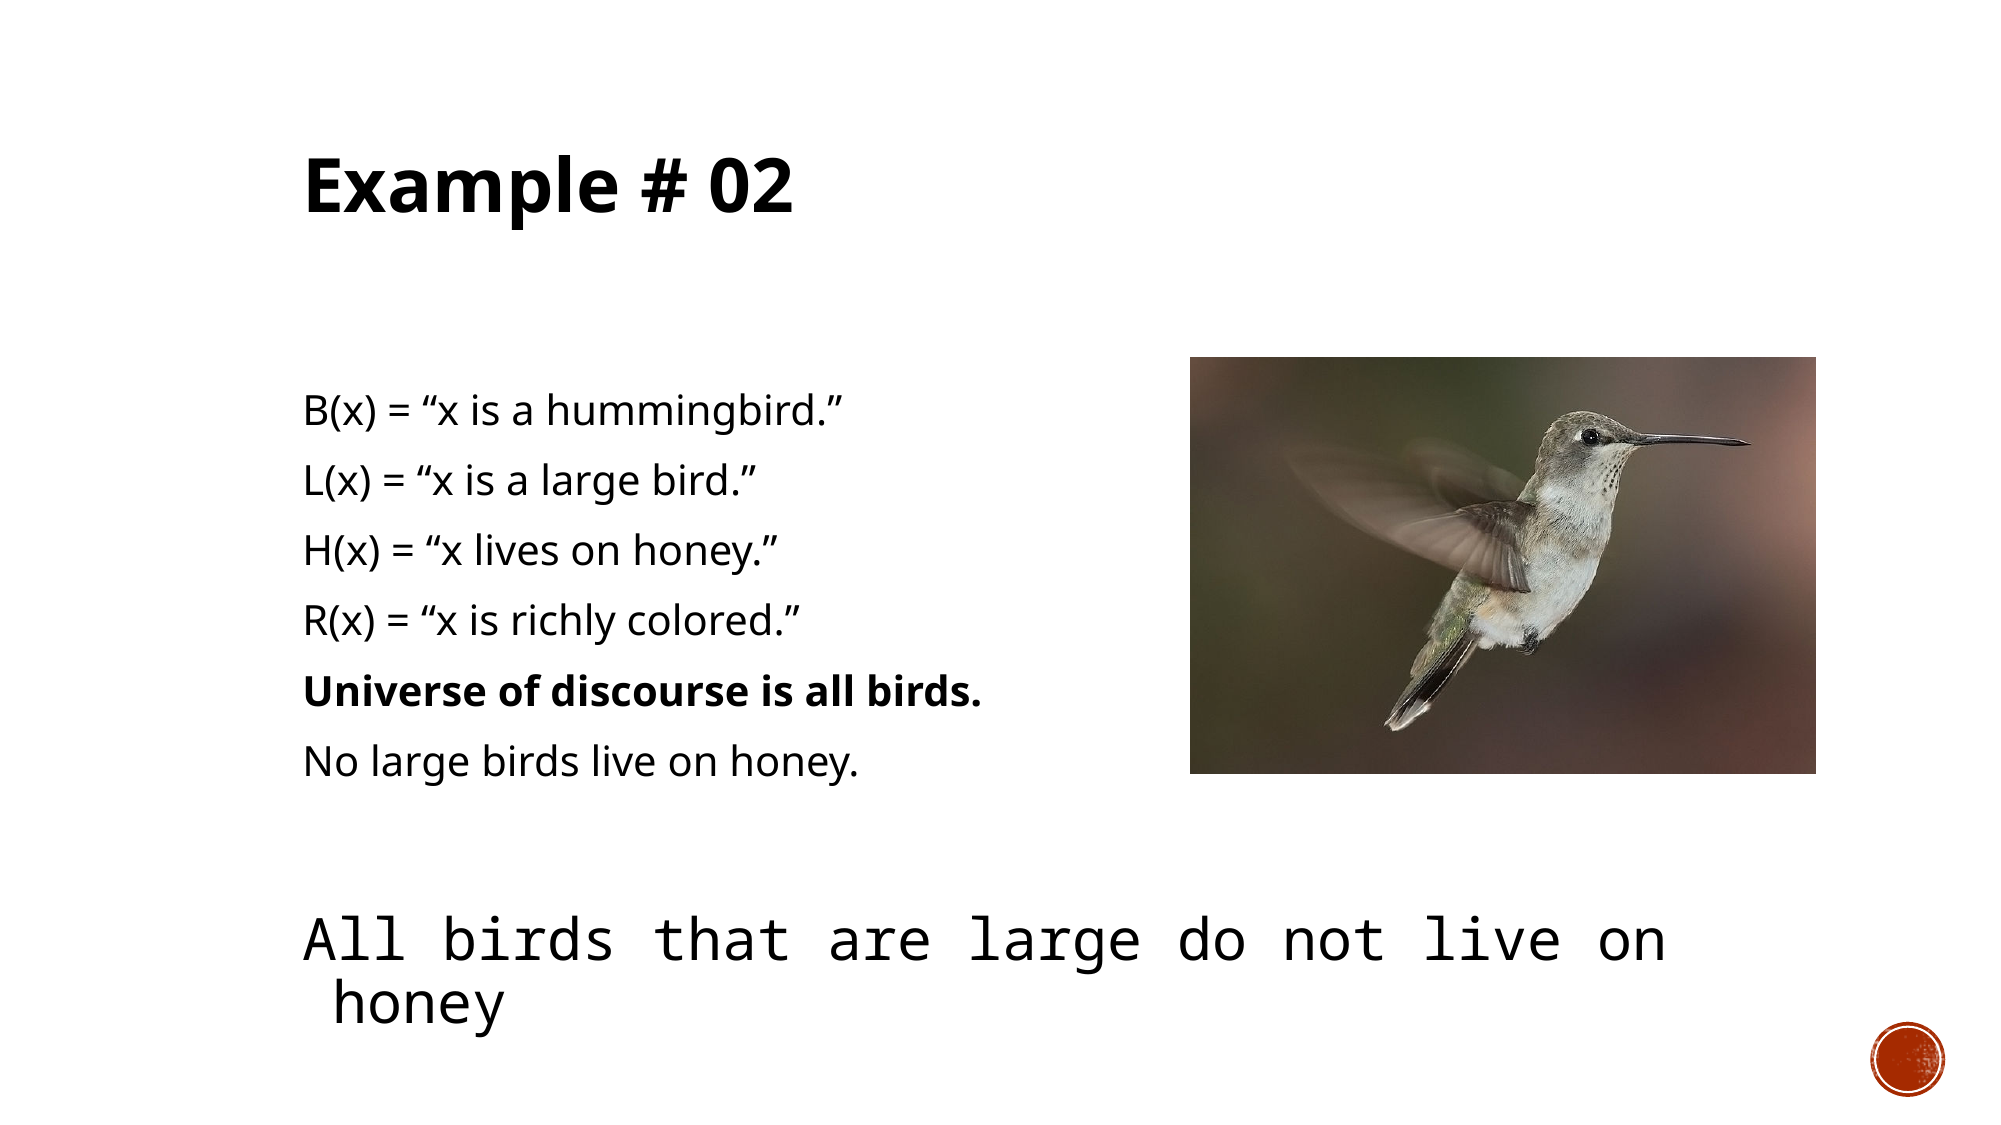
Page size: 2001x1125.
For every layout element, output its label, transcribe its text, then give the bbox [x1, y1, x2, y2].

picture [1190, 357, 1816, 774]
text_box Example # 02 [287, 130, 911, 236]
